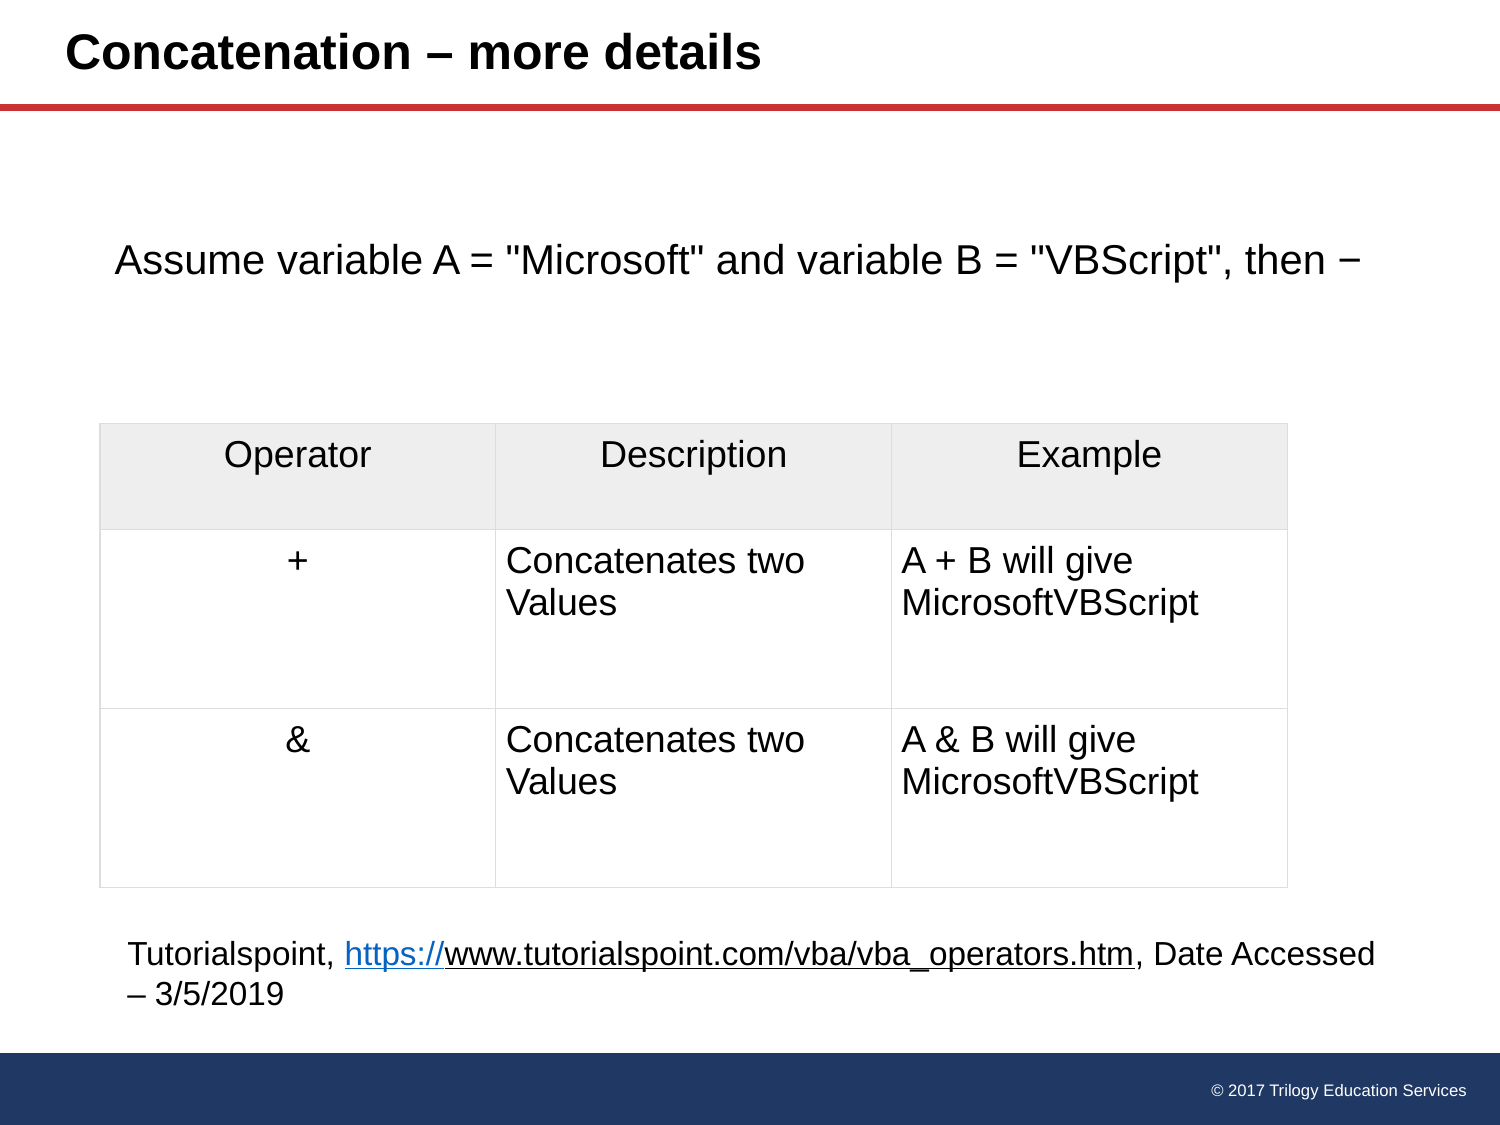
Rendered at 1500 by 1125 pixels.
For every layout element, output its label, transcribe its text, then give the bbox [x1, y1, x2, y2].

text_box Assume variable A = "Microsoft" and variable B = "VBScript", then − [99, 224, 1438, 380]
table_cell + [101, 530, 495, 708]
table_cell A + B will give MicrosoftVBScript [892, 530, 1287, 708]
table_cell Concatenates two Values [496, 530, 891, 708]
table_header Example [892, 424, 1287, 529]
table_header Description [496, 424, 891, 529]
text_box Tutorialspoint, https://www.tutorialspoint.com/vba/vba_operators.htm, Date Accessed – 3/5/2019 [112, 924, 1397, 1020]
table_cell Concatenates two Values [496, 709, 891, 887]
table_cell & [101, 709, 495, 887]
table_cell A & B will give MicrosoftVBScript [892, 709, 1287, 887]
table_header Operator [101, 424, 495, 529]
title Concatenation – more details [50, 0, 948, 108]
